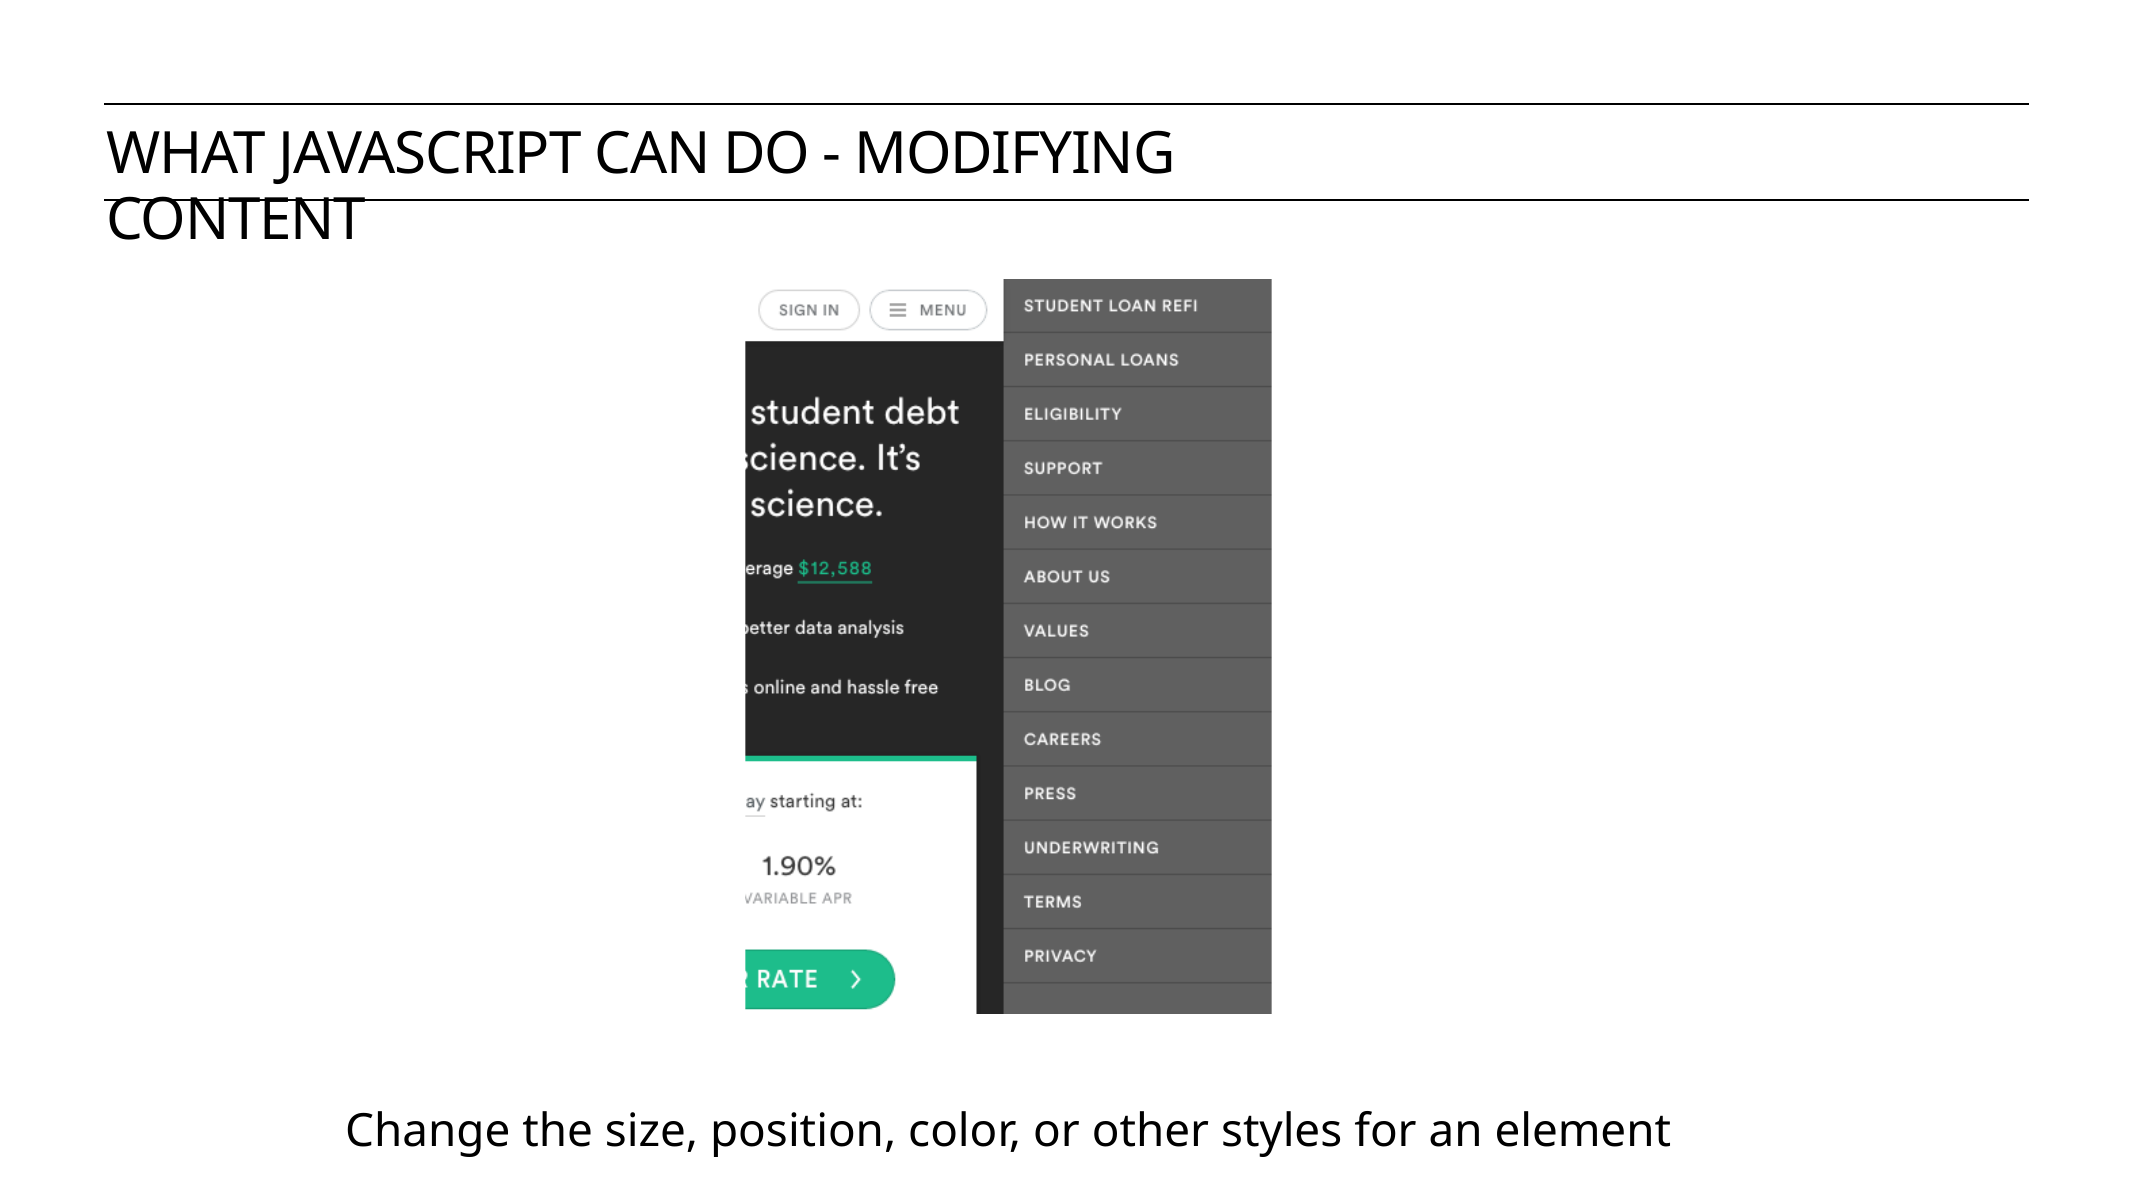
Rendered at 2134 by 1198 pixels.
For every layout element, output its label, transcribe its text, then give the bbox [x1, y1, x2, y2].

picture [745, 279, 1272, 1014]
text_box Change the size, position, color, or other styles for an element [336, 1083, 1680, 1165]
text_box What Javascript Can Do - Modifying content [106, 118, 1373, 252]
